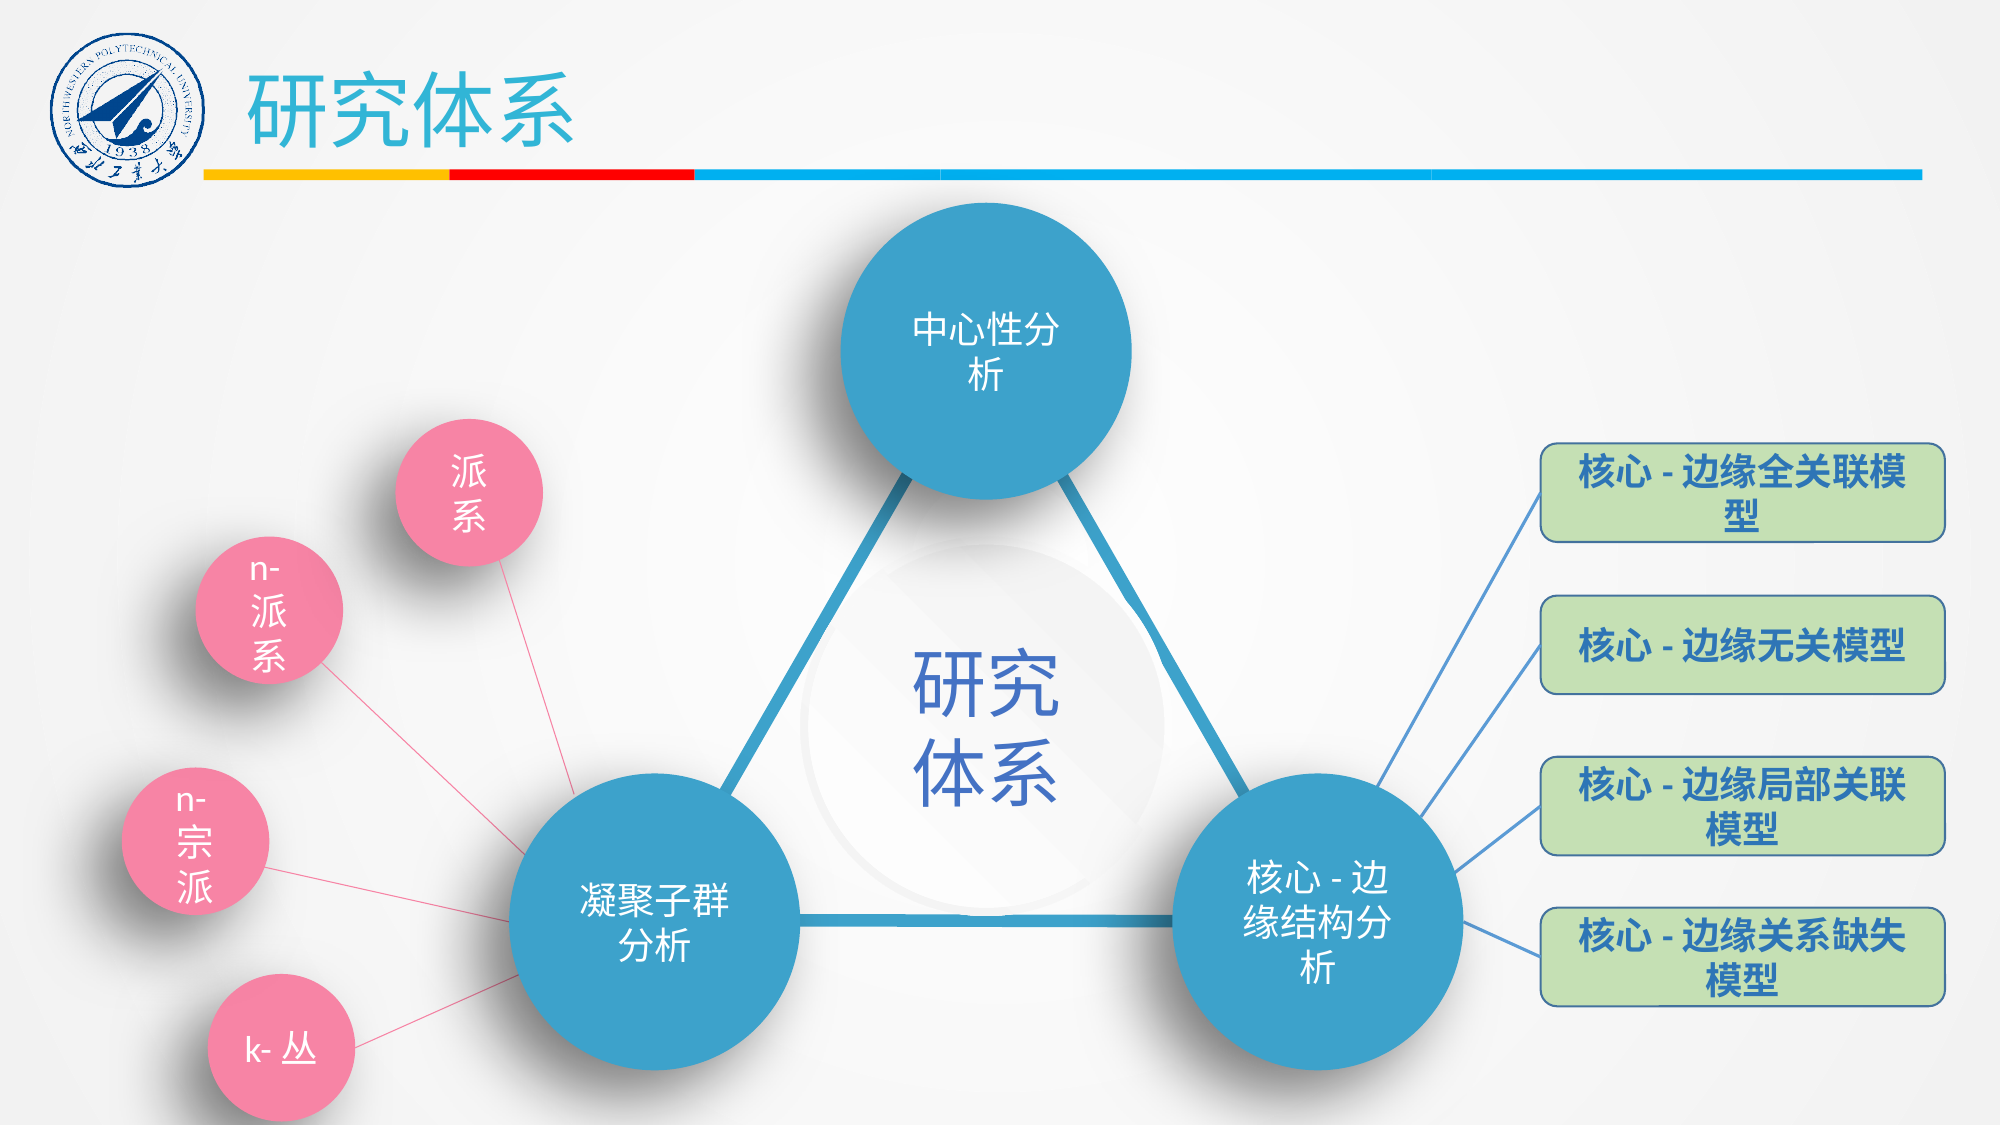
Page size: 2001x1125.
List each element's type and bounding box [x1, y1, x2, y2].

picture [49, 32, 205, 188]
text_box [1464, 443, 1945, 1007]
text_box [509, 202, 1464, 1071]
text_box [121, 418, 575, 1122]
